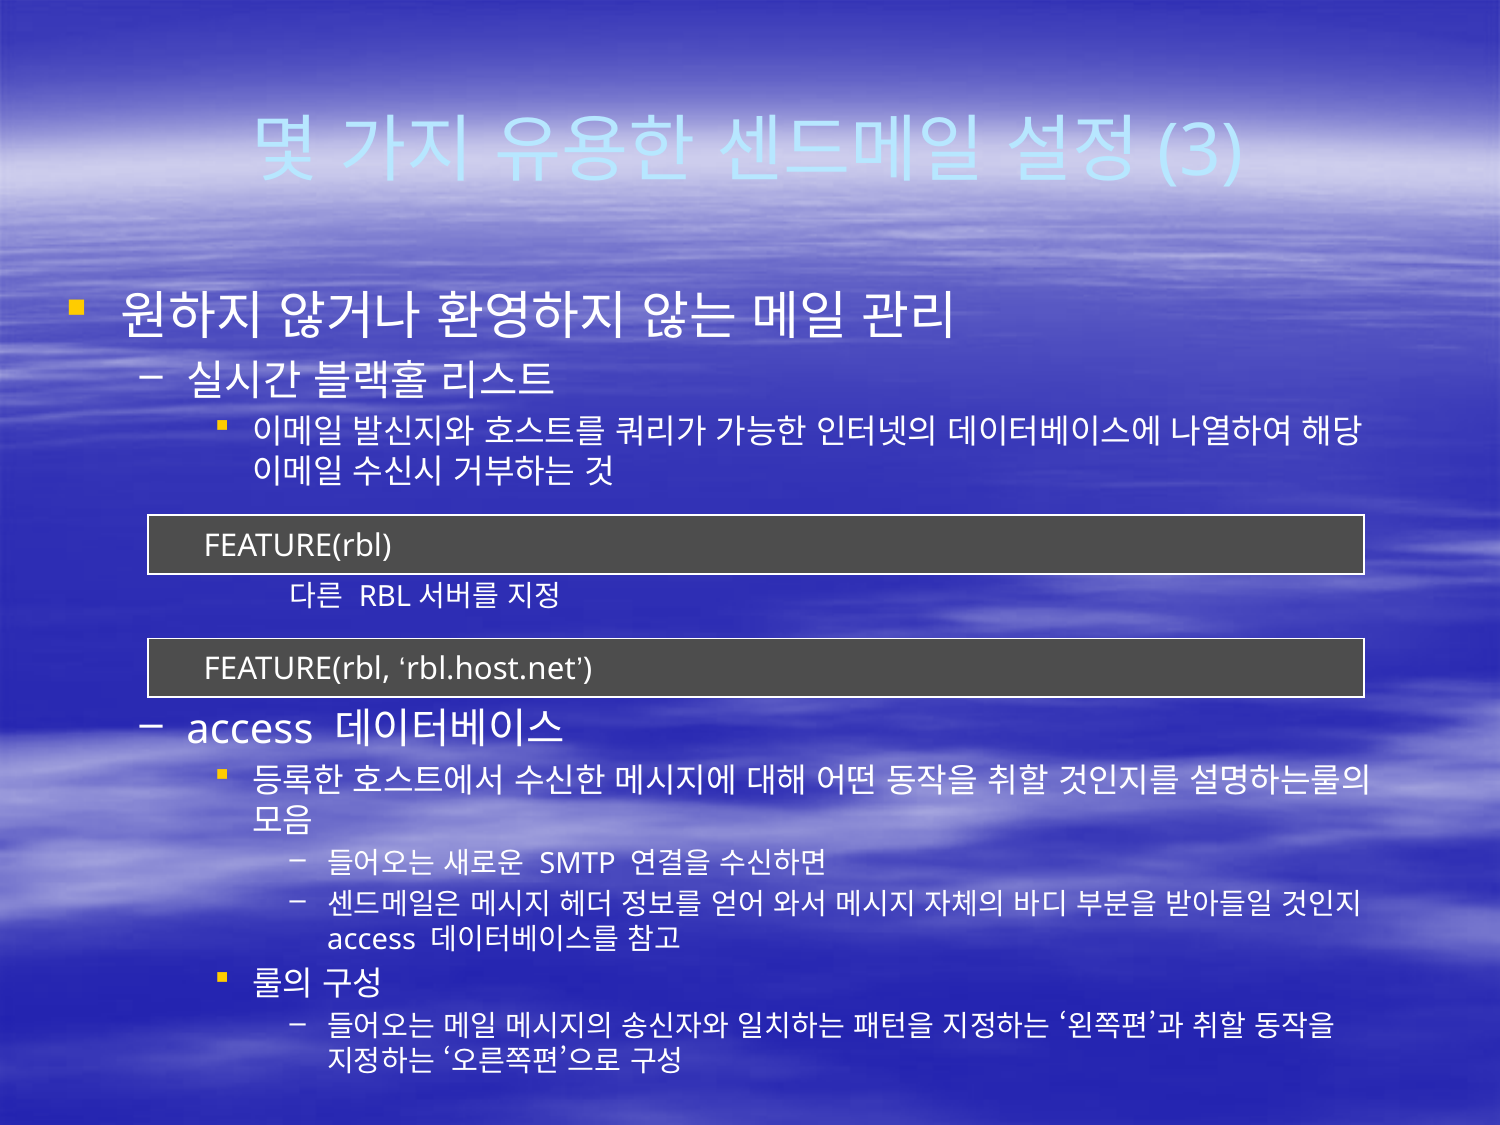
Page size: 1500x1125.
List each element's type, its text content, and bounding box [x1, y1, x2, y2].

table_header FEATURE(rbl) [149, 516, 1363, 573]
table_header FEATURE(rbl, ‘rbl.host.net’) [149, 639, 1363, 696]
list 원하지 않거나 환영하지 않는 메일 관리 실시간 블랙홀 리스트 이메일 발신지와 호스트를 쿼리가 가능한 인터넷의 데이터베이스에 나열하여 해당 이메일 수신시 거부하는 것 다른 RBL서버를 지정 access 데이터베이스 등록한 호스트에서 수신한 메시지에 대해 어떤 동작을 취할 것인지를 설명하는룰의 모음 들어오는 새로운 SMTP 연결을 수신하면 센드메일은 메시지 헤더 정보를 얻어 와서 메시지 자체의 바디 부분을 받아들일 것인지 access 데이터베이스를 참고 룰의 구성 들어오는 메일 메시지의 송신자와 일치하는 패턴을 지정하는 ‘왼쪽편’과 취할 동작을 지정하는 ‘오른쪽편’으로 구성 [49, 274, 1448, 1001]
title 몇 가지 유용한 센드메일 설정(3) [49, 37, 1446, 256]
